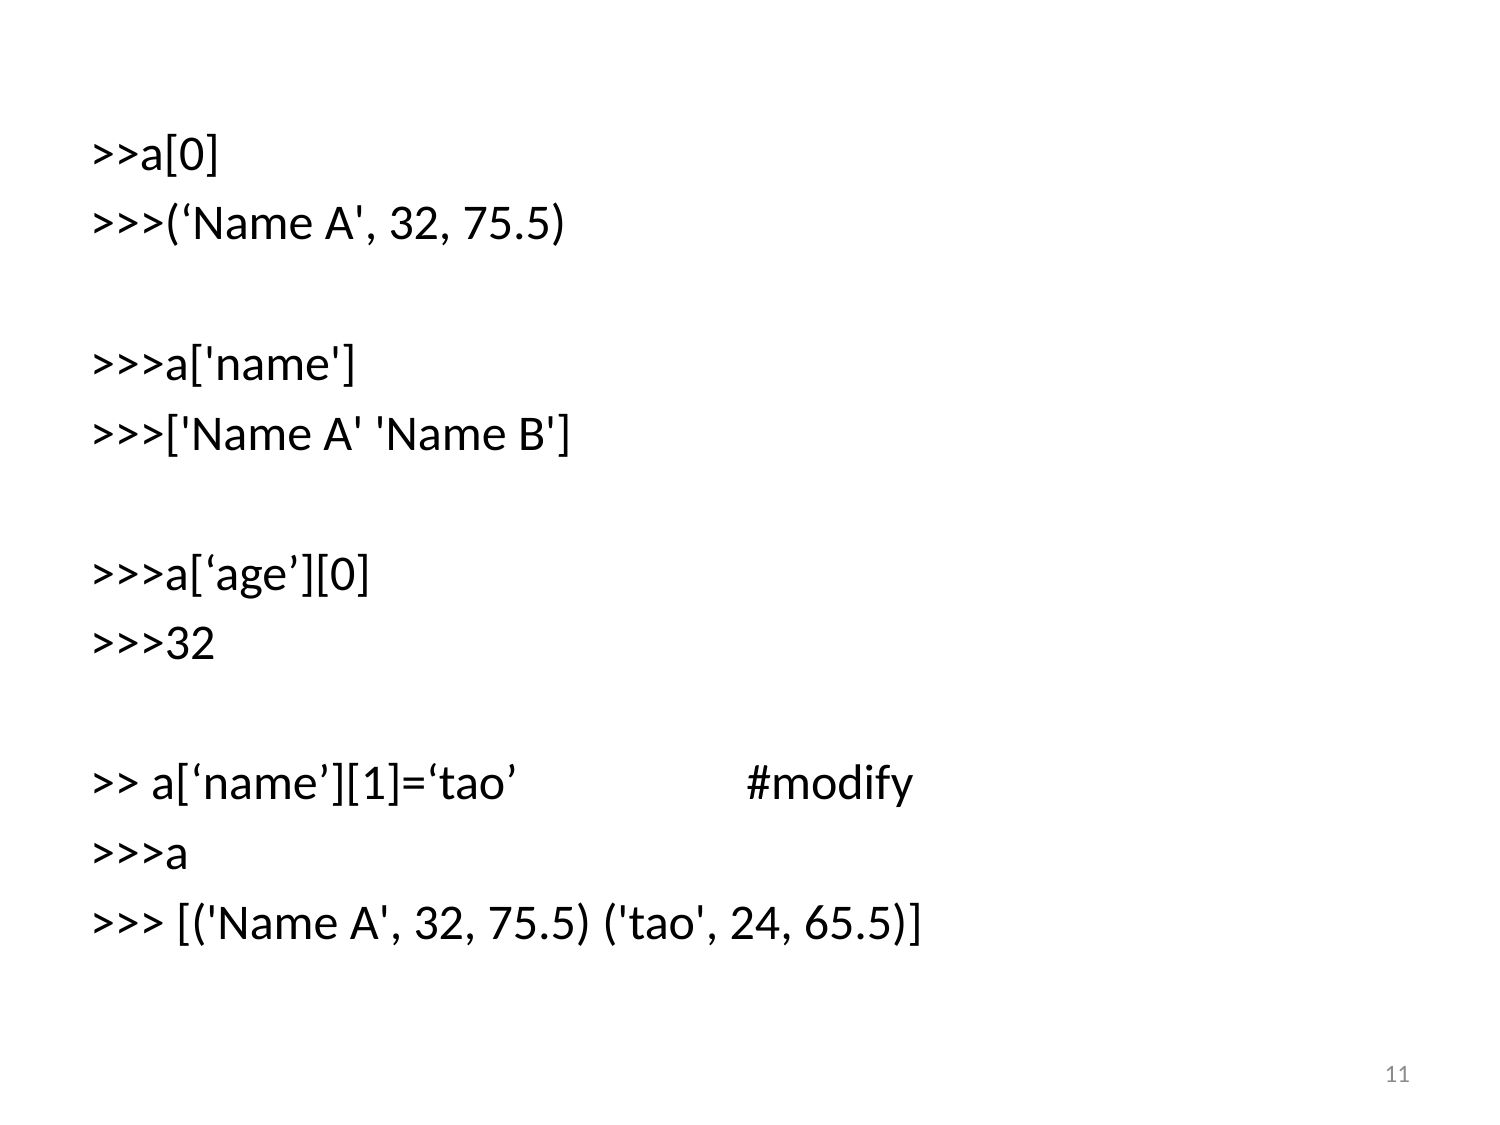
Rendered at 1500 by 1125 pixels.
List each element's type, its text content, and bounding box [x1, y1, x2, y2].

list >>a[0] >>>(‘Name A', 32, 75.5) >>>a['name'] >>>['Name A' 'Name B'] >>>a[‘age’][0] >>>32 >> a[‘name’][1]=‘tao’ #modify >>>a >>> [('Name A', 32, 75.5) ('tao', 24, 65.5)] [75, 112, 1425, 1000]
slide_number 11 [1074, 1042, 1425, 1103]
